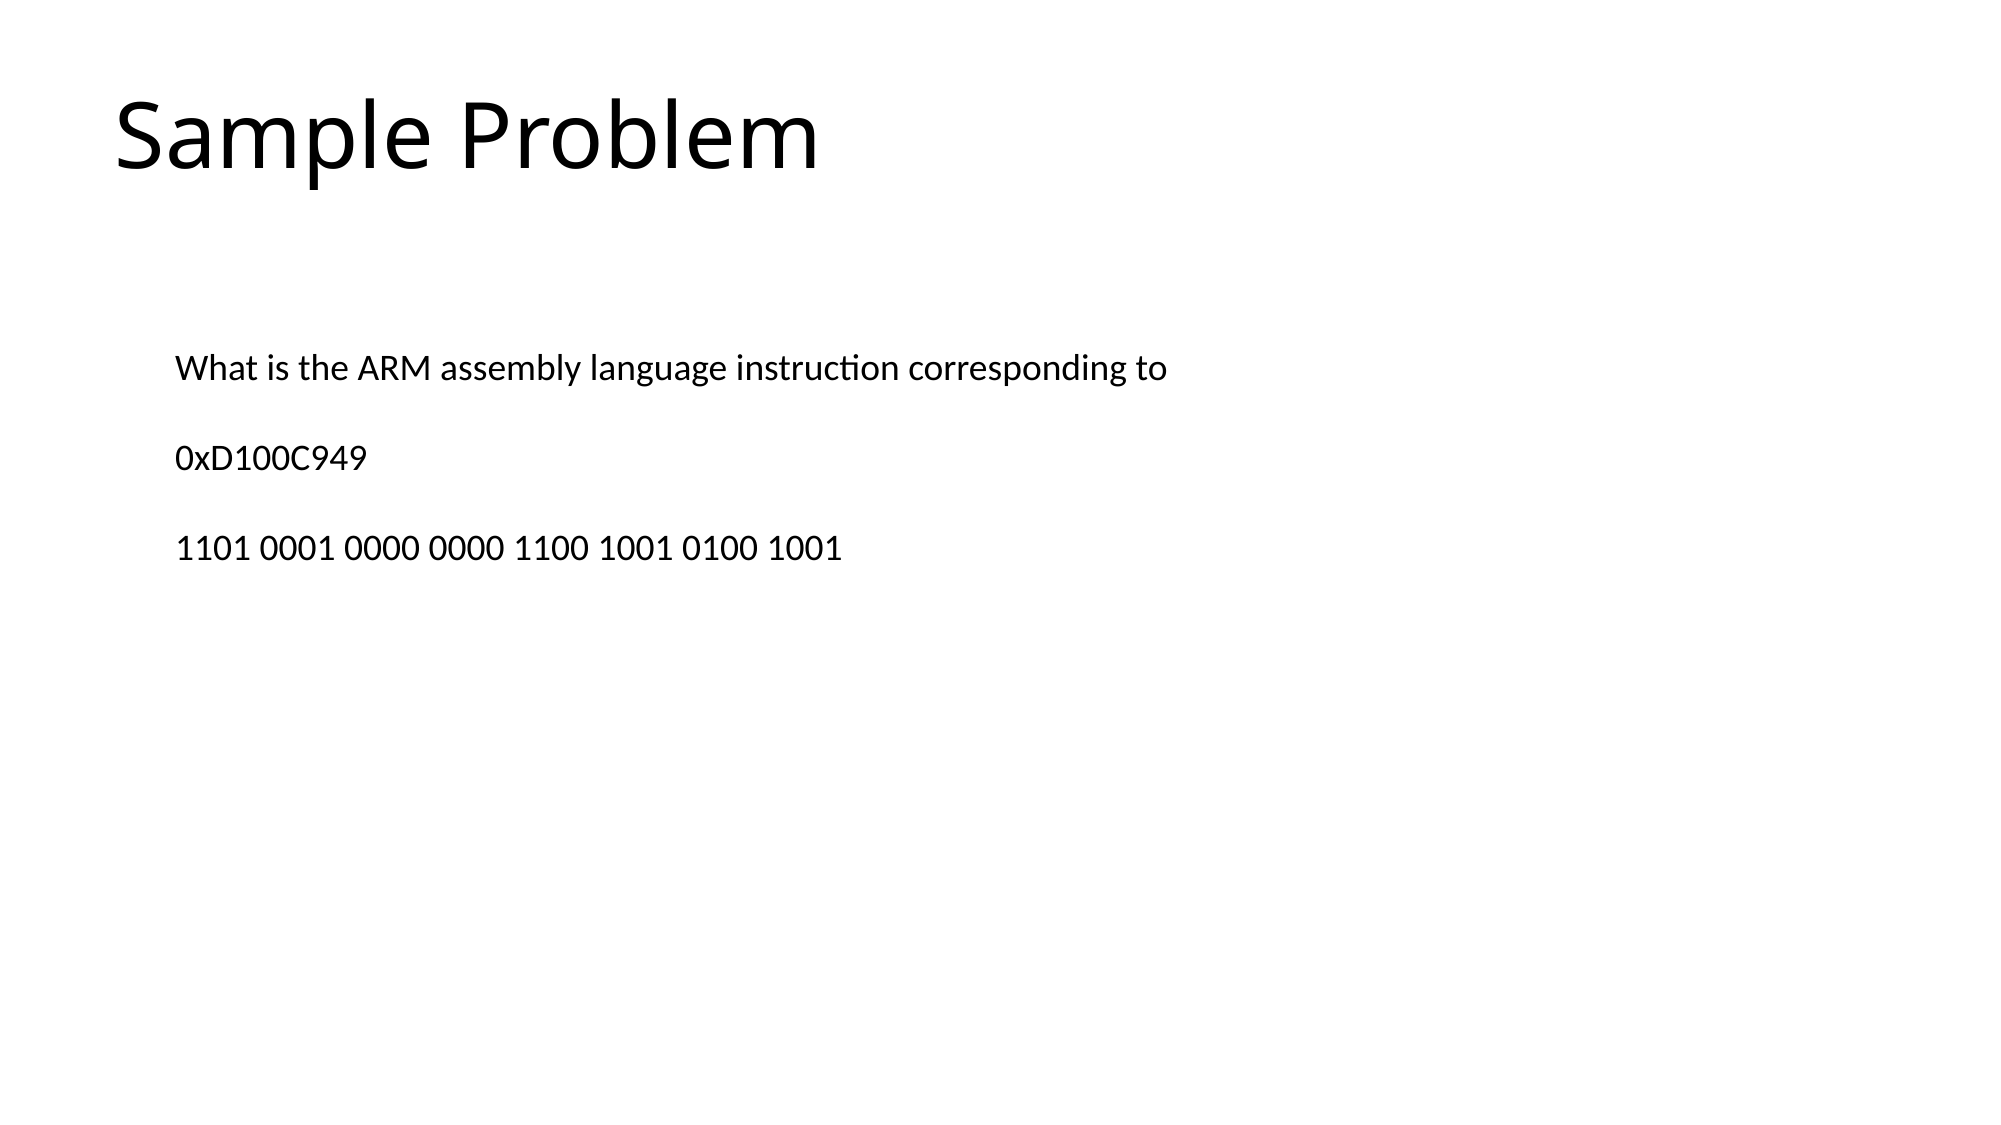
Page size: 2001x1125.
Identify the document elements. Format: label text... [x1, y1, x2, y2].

text_box What is the ARM assembly language instruction corresponding to 0xD100C949 1101 0001 0000 0000 1100 1001 0100 1001 [160, 335, 1184, 621]
title Sample Problem [99, 44, 1899, 233]
